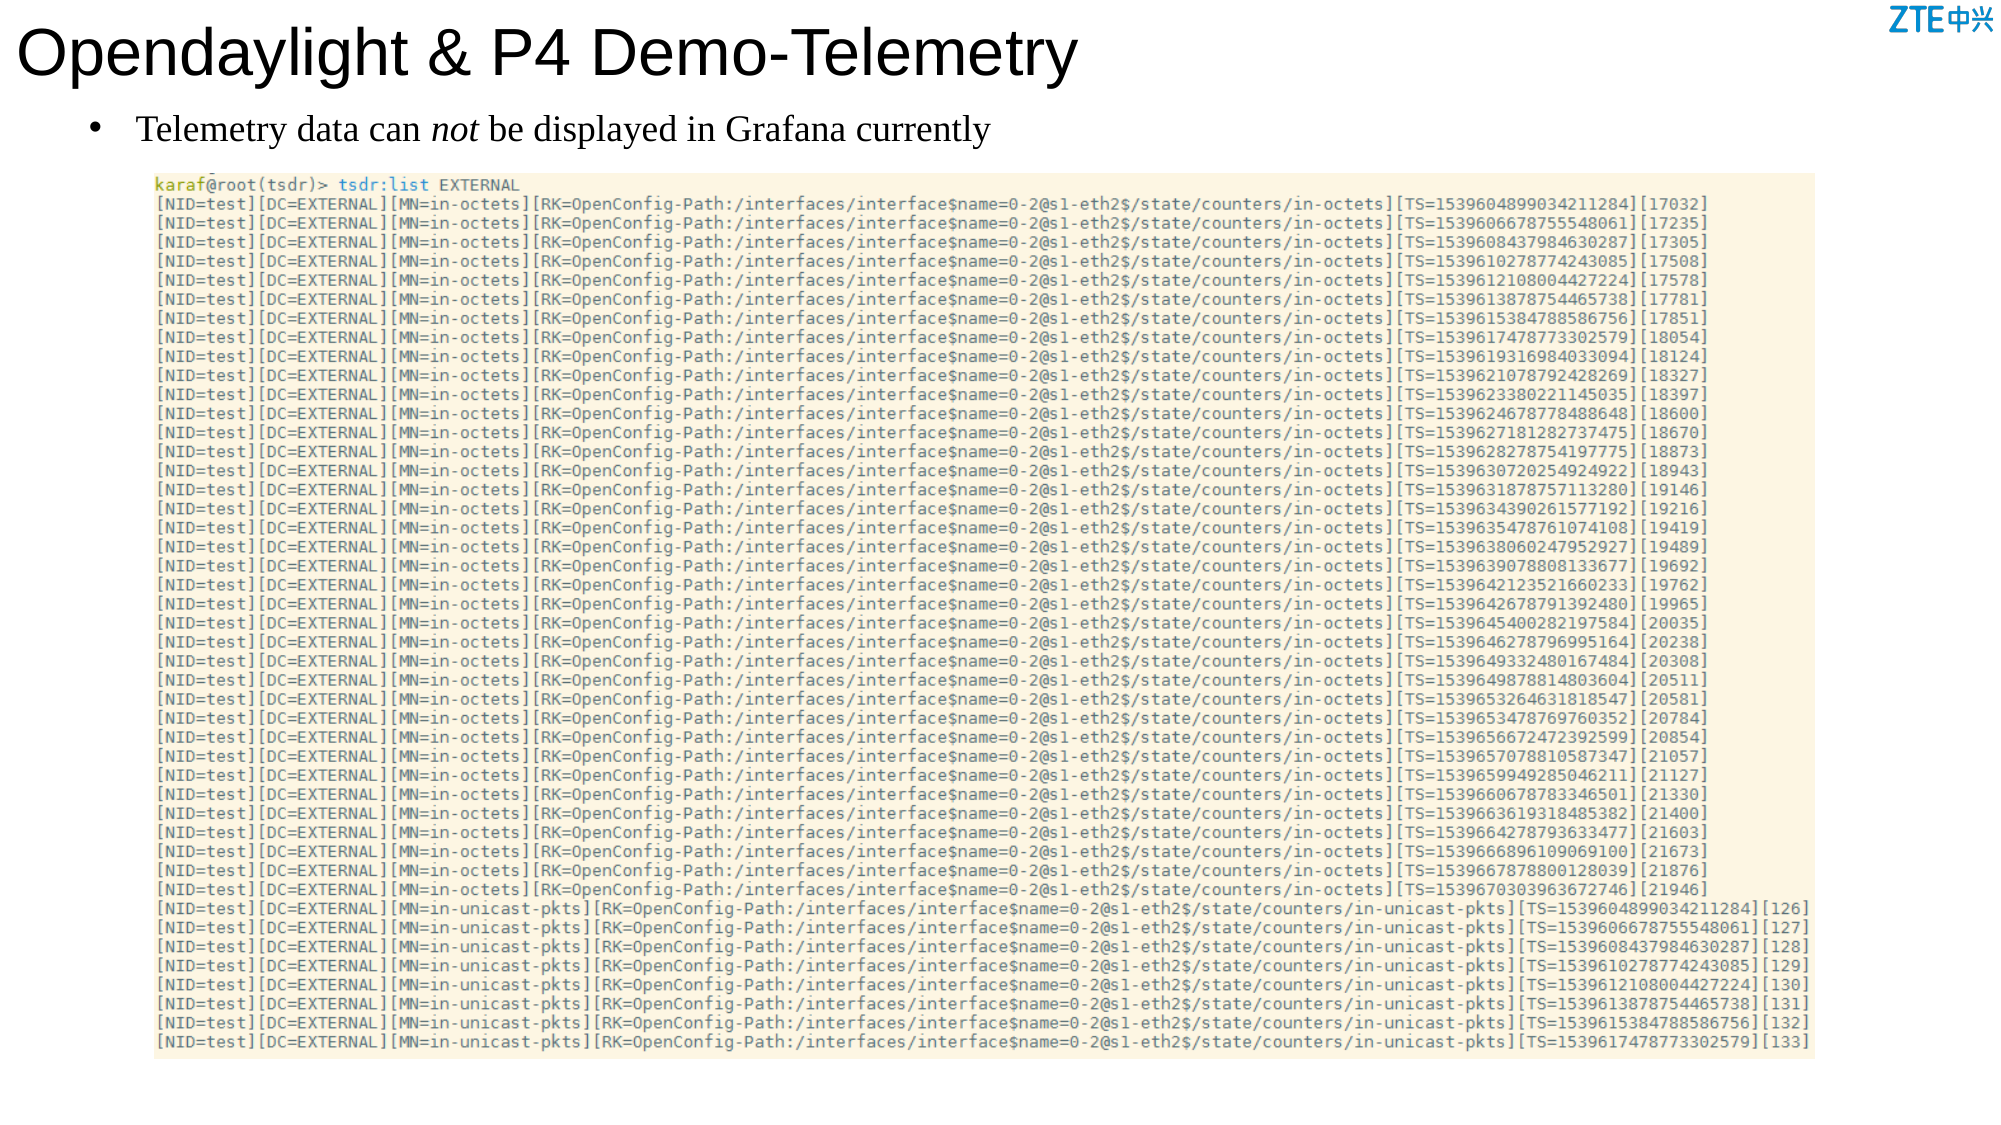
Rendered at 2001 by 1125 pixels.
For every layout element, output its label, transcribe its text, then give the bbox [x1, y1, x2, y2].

slide_number [1412, 1042, 1863, 1103]
picture [154, 173, 1815, 1059]
text_box Telemetry data can not be displayed in Grafana currently [73, 96, 1007, 157]
picture [1888, 4, 1995, 34]
text_box Opendaylight & P4 Demo-Telemetry [2, 1, 1095, 96]
